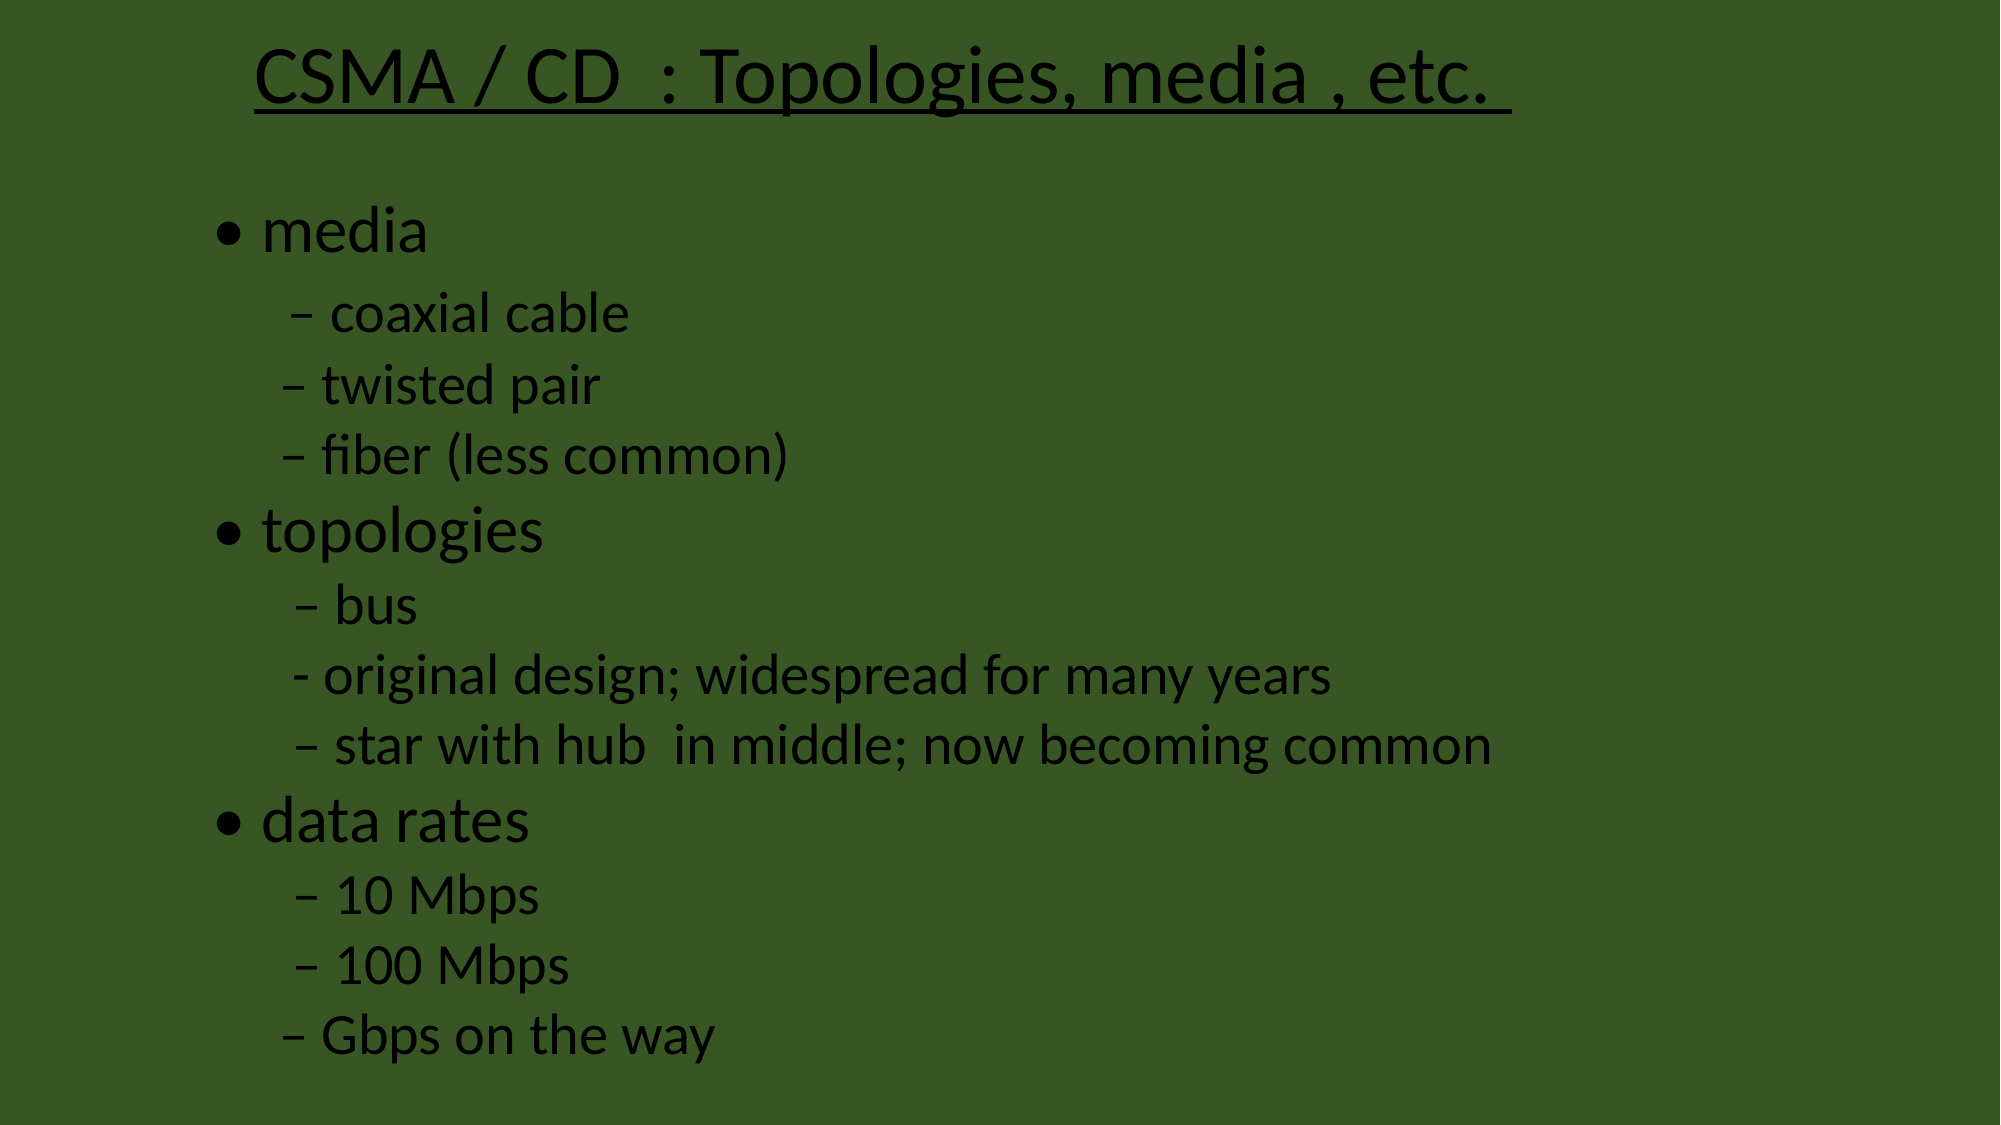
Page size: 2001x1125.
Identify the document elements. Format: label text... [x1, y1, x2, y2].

text_box • media – coaxial cable – twisted pair – fiber (less common) • topologies – bus - original design; widespread for many years – star with hub in middle; now becoming common • data rates – 10 Mbps – 100 Mbps – Gbps on the way [198, 178, 1626, 1125]
text_box CSMA / CD : Topologies, media , etc. [239, 12, 1626, 128]
